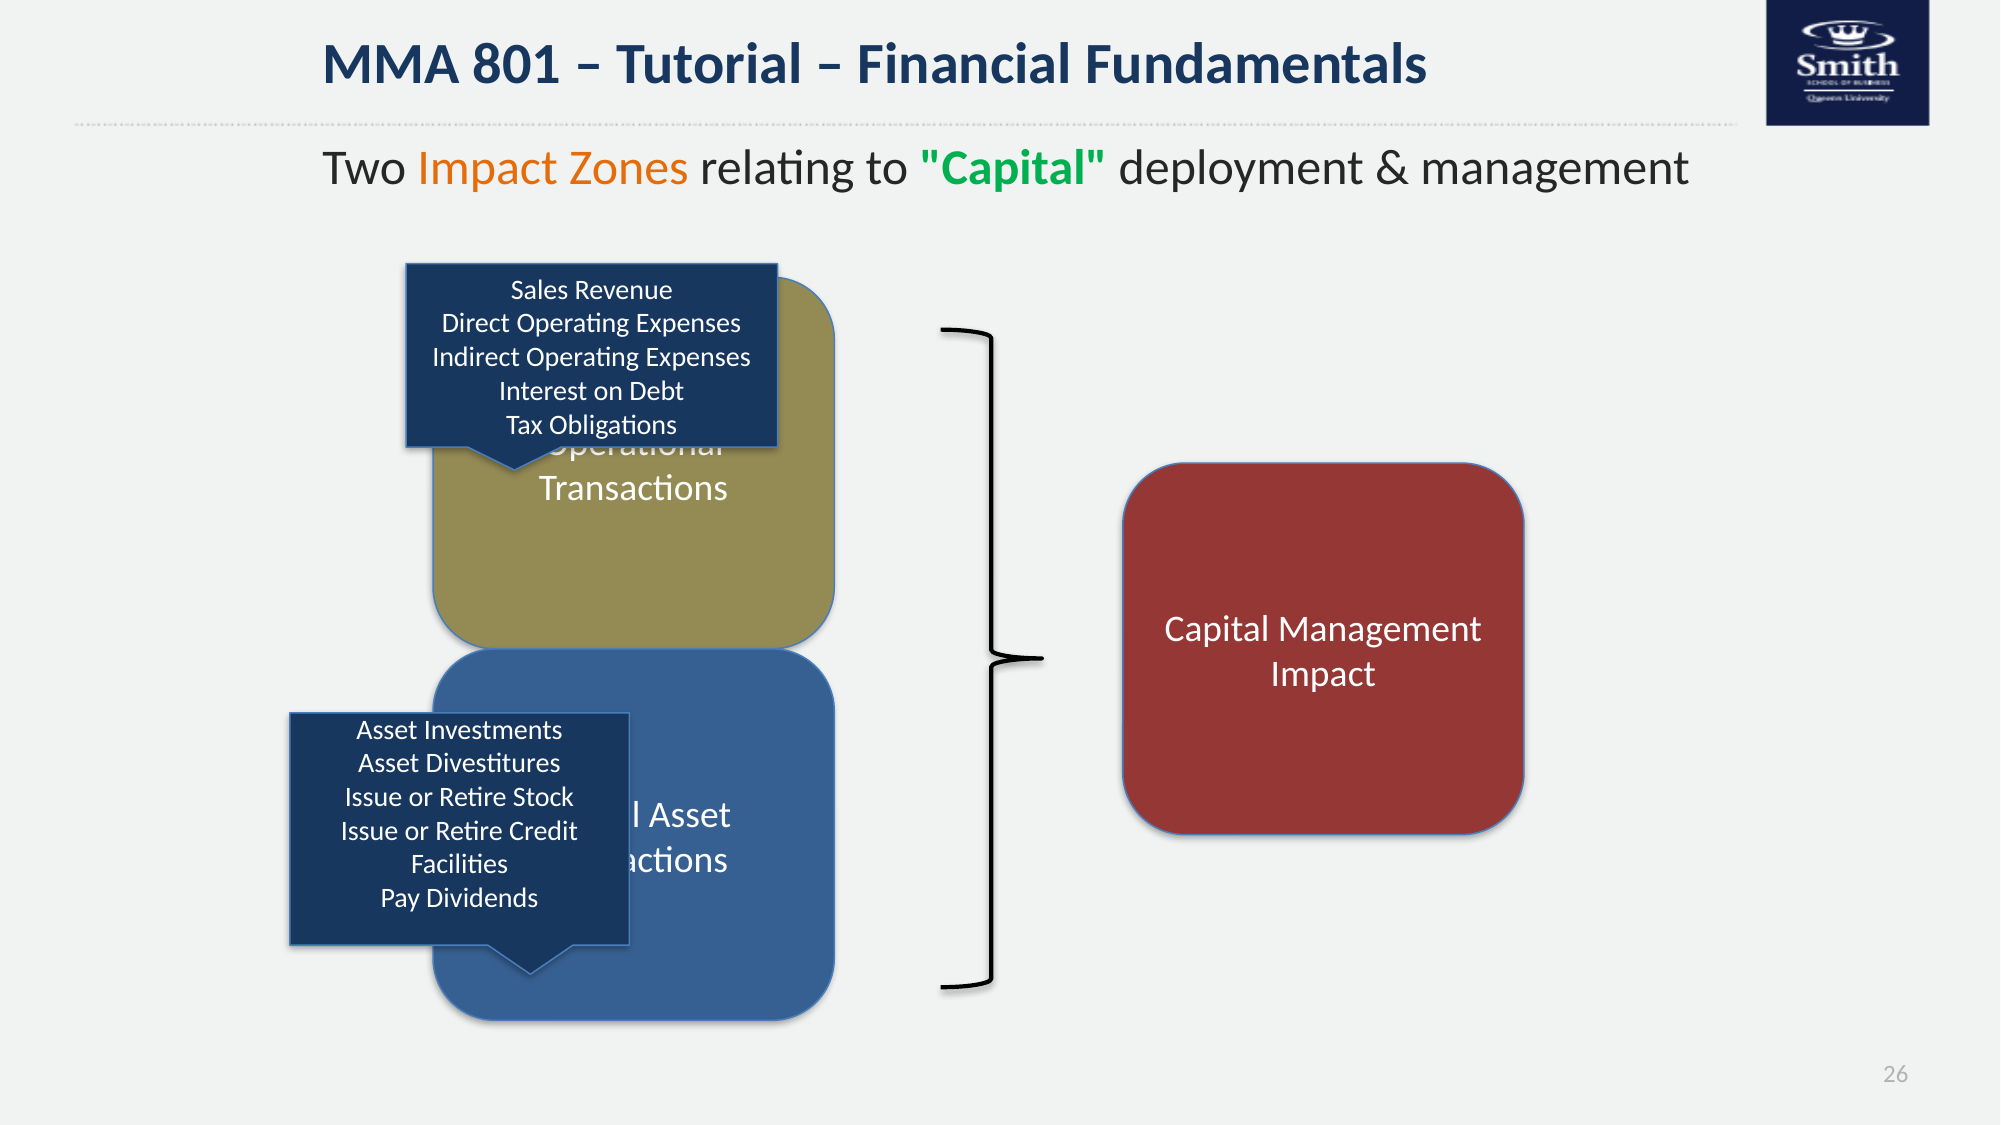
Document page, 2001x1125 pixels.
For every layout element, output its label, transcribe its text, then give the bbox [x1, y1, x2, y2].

text_box Capital Asset Transactions [432, 648, 836, 1022]
text_box MMA 801 – Tutorial – Financial Fundamentals [307, 7, 1538, 114]
slide_number 26 [1473, 1042, 1924, 1103]
list Two Impact Zones relating to "Capital" deployment & management [307, 127, 1729, 1103]
text_box Sales Revenue Direct Operating Expenses Indirect Operating Expenses Interest on Debt Tax Obligations [405, 262, 779, 471]
text_box Operational Transactions [432, 277, 836, 649]
text_box [940, 327, 1044, 990]
text_box Capital Management Impact [1121, 462, 1525, 836]
text_box Asset Investments Asset Divestitures Issue or Retire Stock Issue or Retire Credit Facilities Pay Dividends [289, 712, 631, 975]
